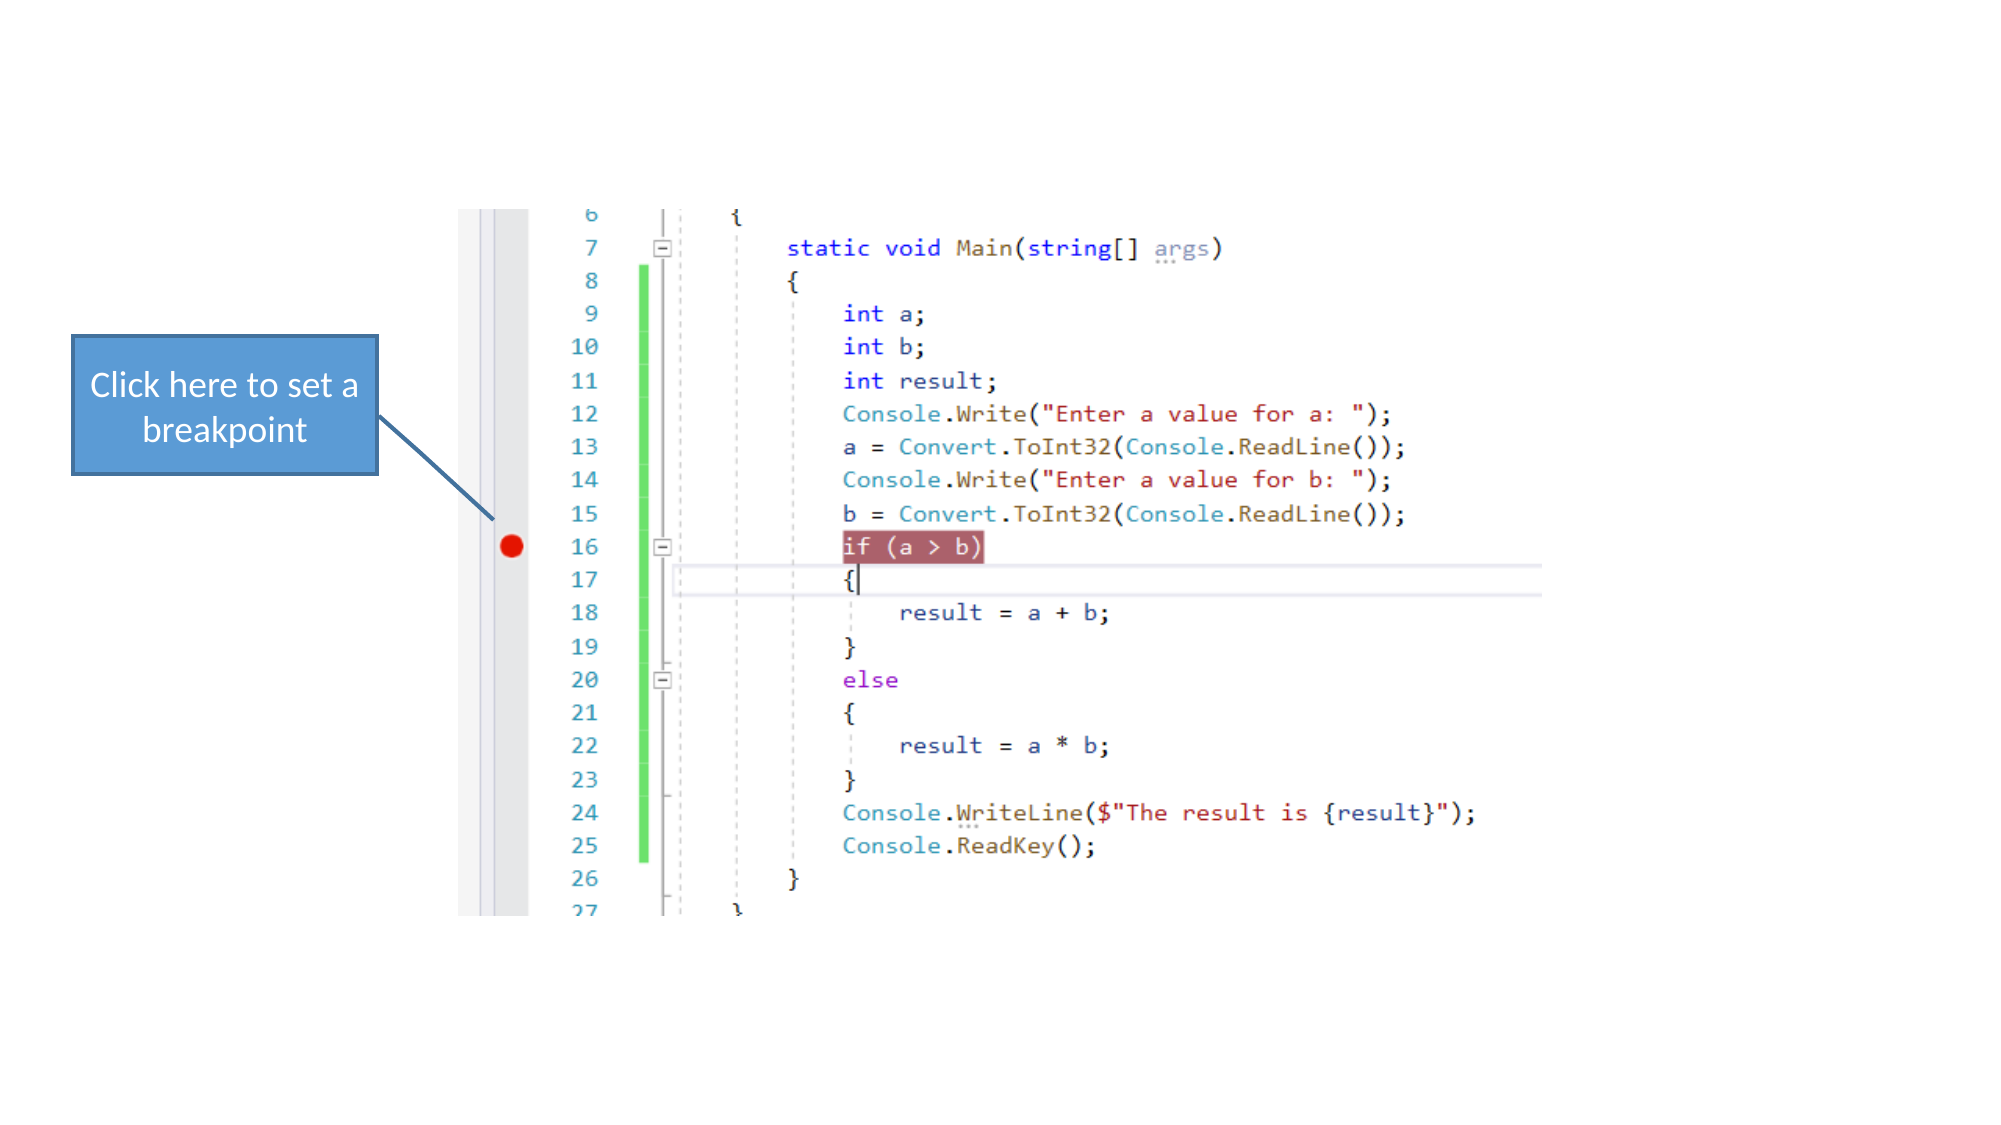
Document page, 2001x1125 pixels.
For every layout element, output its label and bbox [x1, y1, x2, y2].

text_box [72, 209, 1542, 916]
